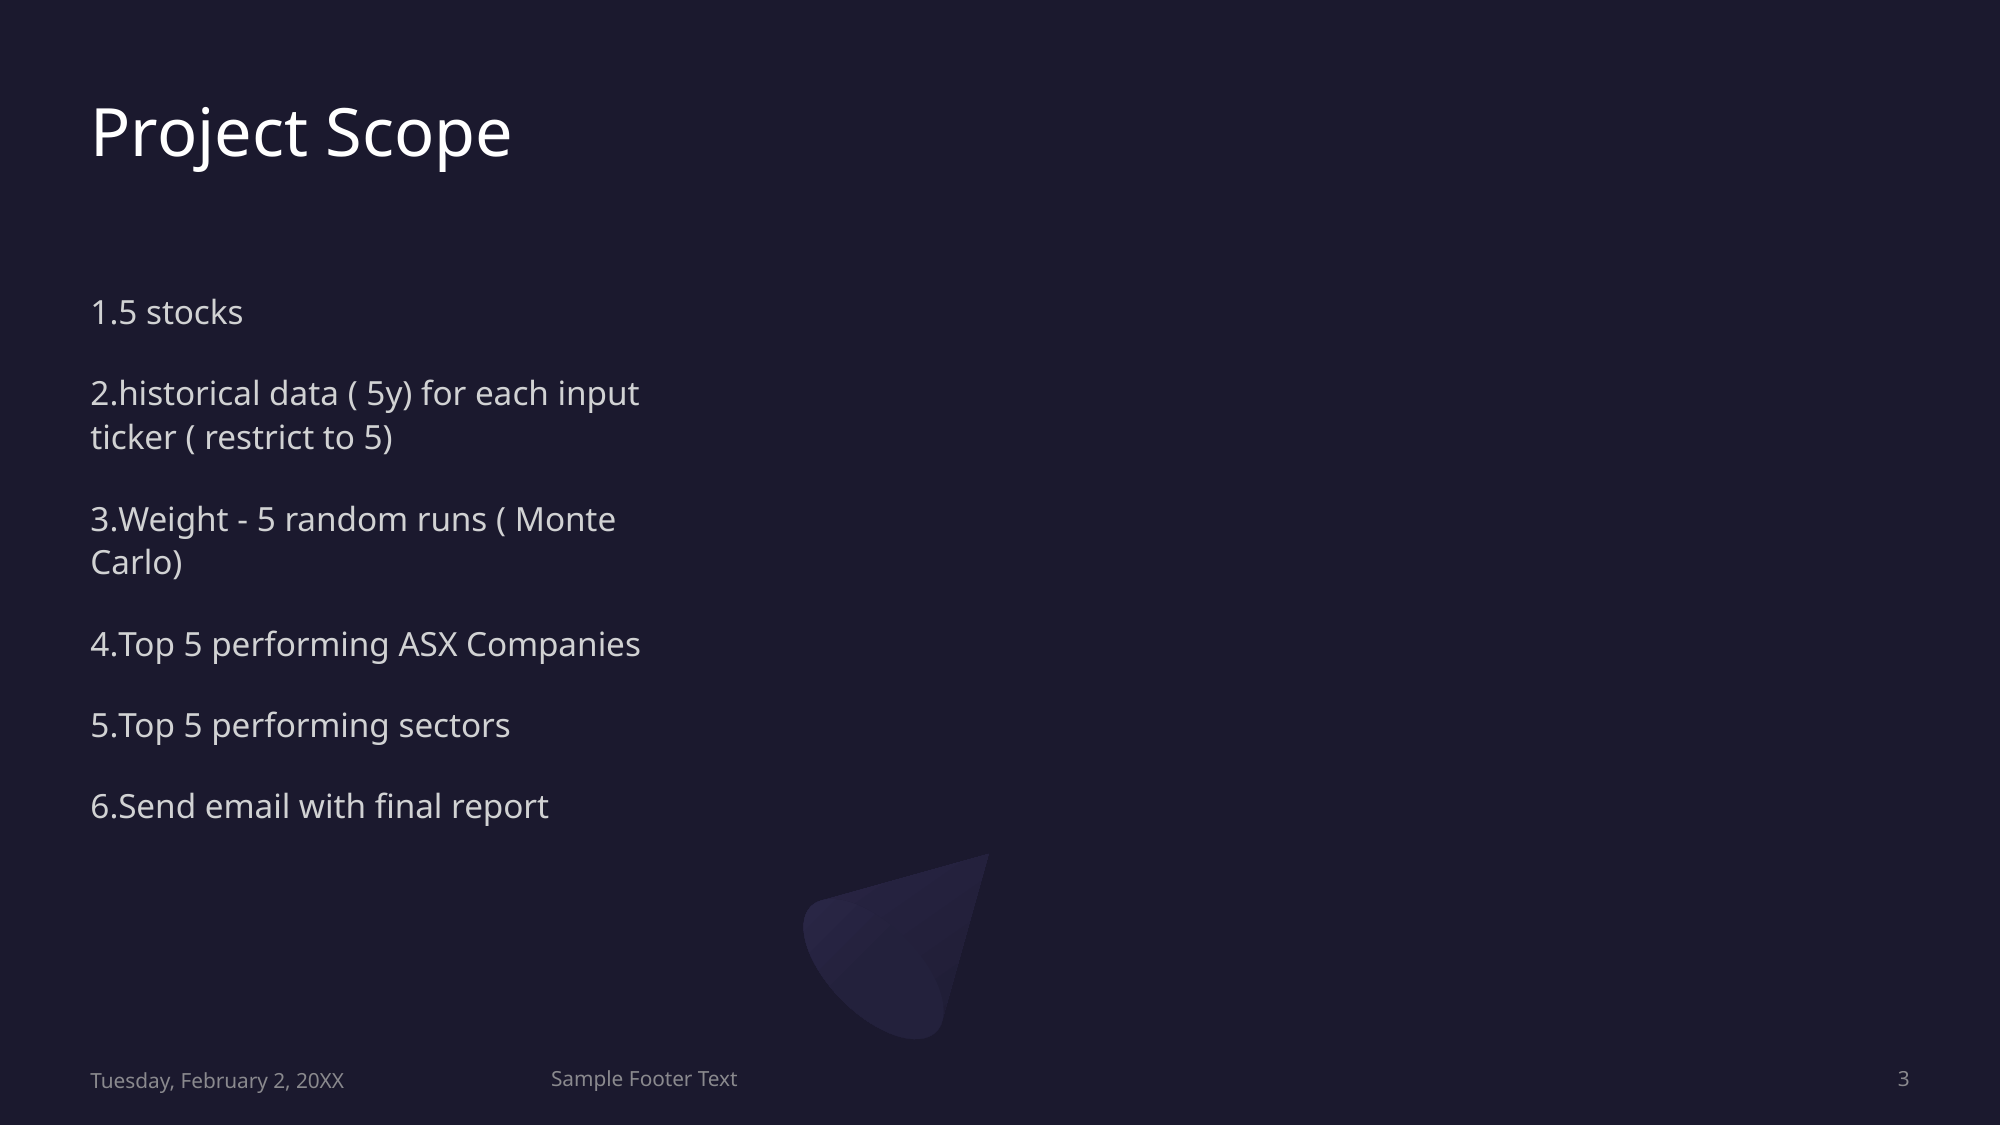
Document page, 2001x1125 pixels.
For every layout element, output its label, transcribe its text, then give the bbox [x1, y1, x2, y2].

slide_number 3 [1632, 1067, 1910, 1093]
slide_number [90, 1067, 522, 1093]
footer Sample Footer Text [551, 1067, 1598, 1093]
list 5 stocks historical data ( 5y) for each input ticker ( restrict to 5) Weight - 5 random runs ( Monte Carlo) Top 5 performing ASX Companies Top 5 performing sectors Send email with final report [90, 287, 676, 1000]
title Project Scope [90, 90, 1910, 252]
